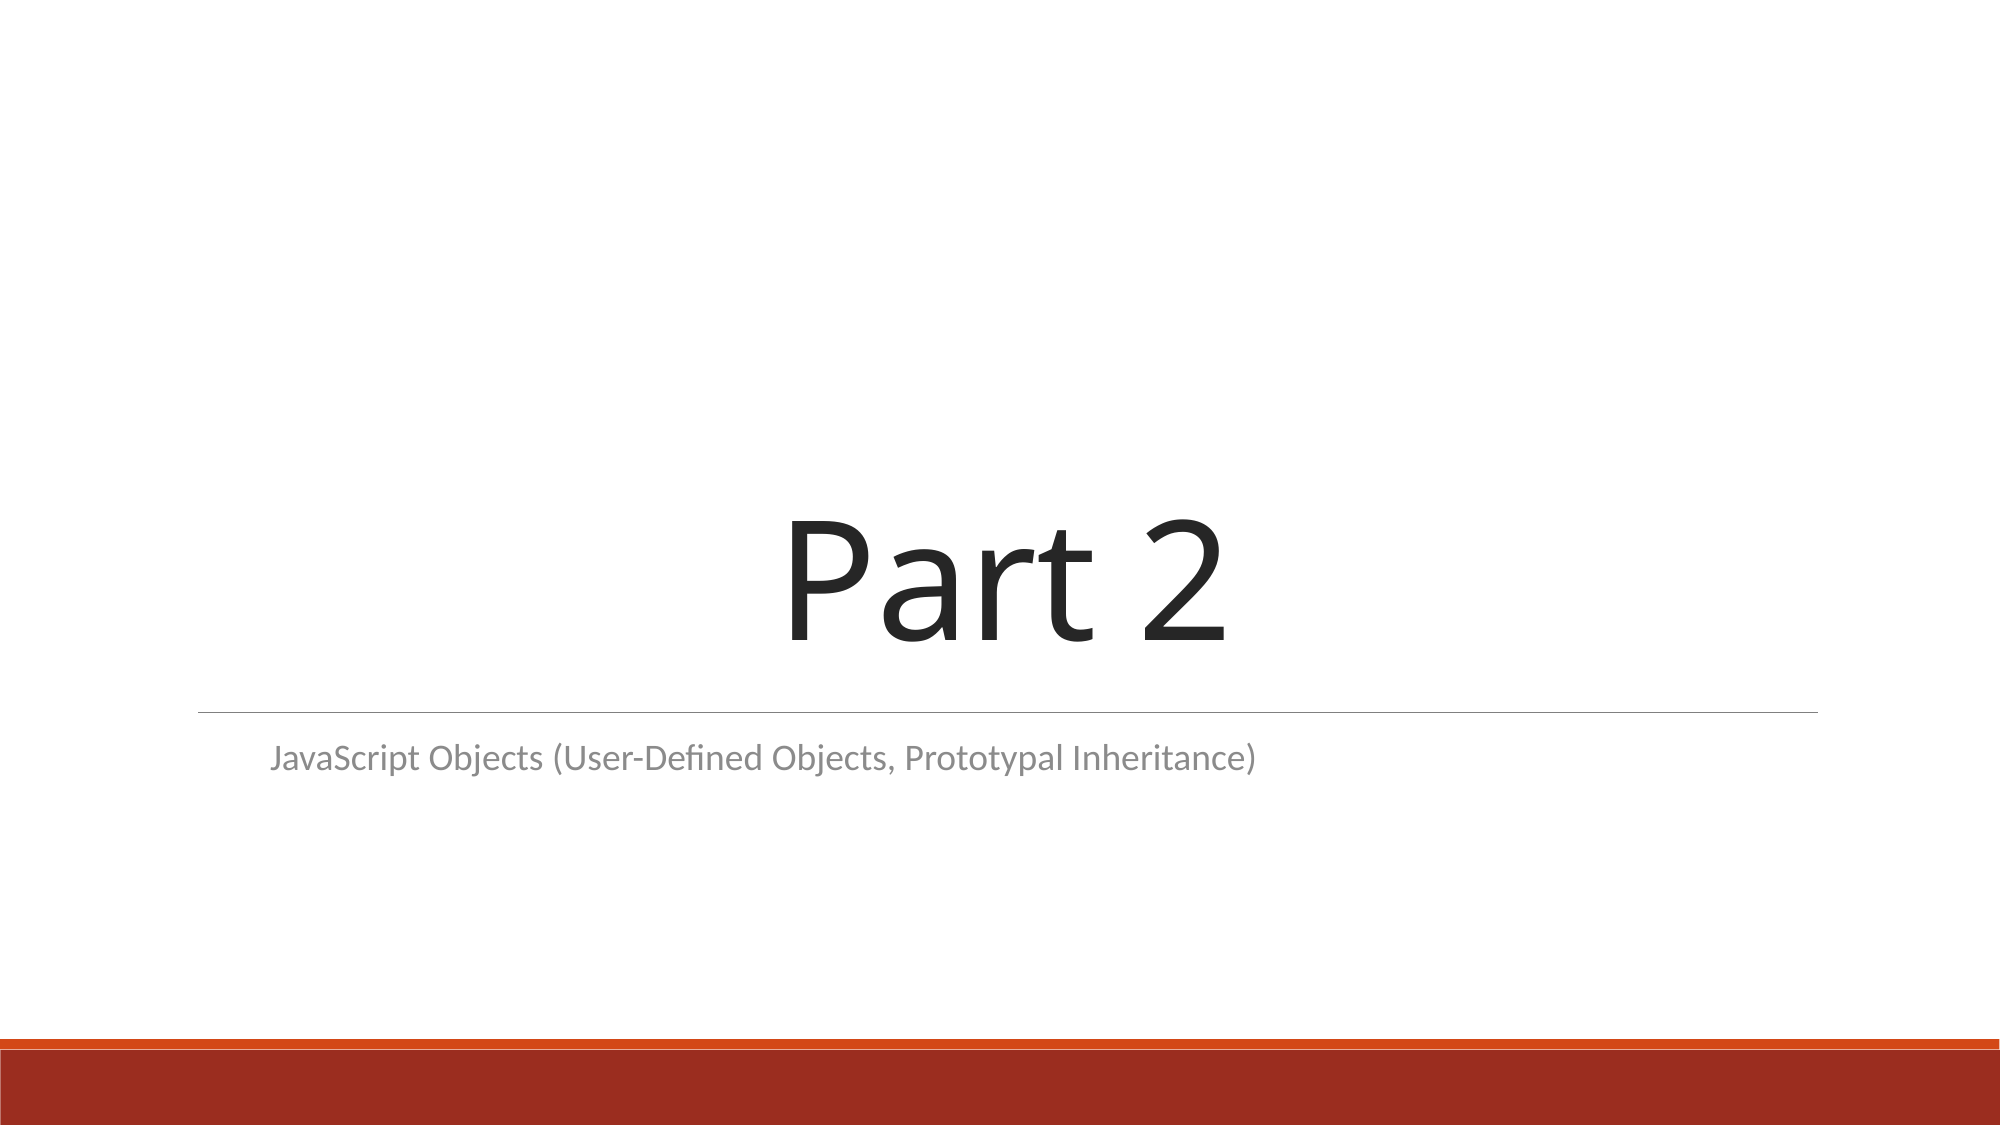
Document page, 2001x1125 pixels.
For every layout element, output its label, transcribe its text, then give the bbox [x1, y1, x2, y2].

title Part 2 [180, 34, 1830, 682]
list JavaScript Objects (User-Defined Objects, Prototypal Inheritance) [180, 730, 1830, 918]
